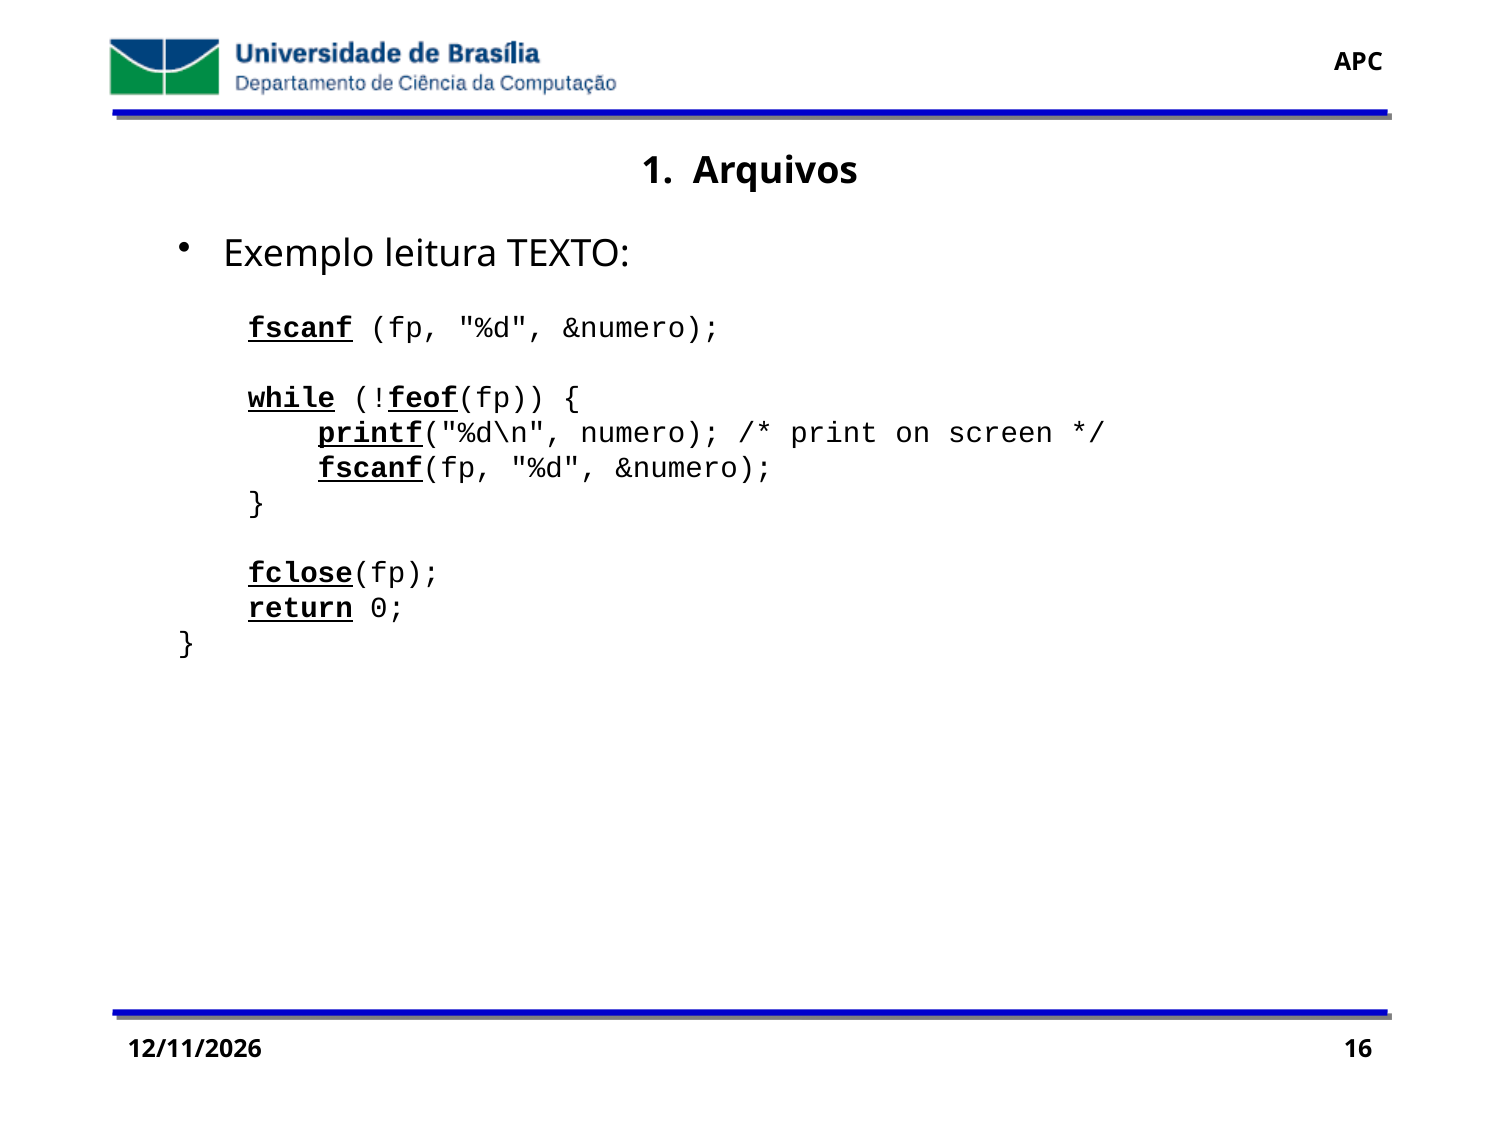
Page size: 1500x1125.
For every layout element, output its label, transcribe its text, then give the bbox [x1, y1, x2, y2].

text_box Exemplo leitura TEXTO: fscanf (fp, "%d", &numero); while (!feof(fp)) { printf("%d\n", numero); /* print on screen */ fscanf(fp, "%d", &numero); } fclose(fp); return 0; } [163, 221, 1301, 756]
text_box 1. Arquivos [112, 138, 1388, 198]
slide_number 16 [1074, 1024, 1388, 1101]
picture [105, 35, 632, 100]
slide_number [112, 1024, 426, 1101]
